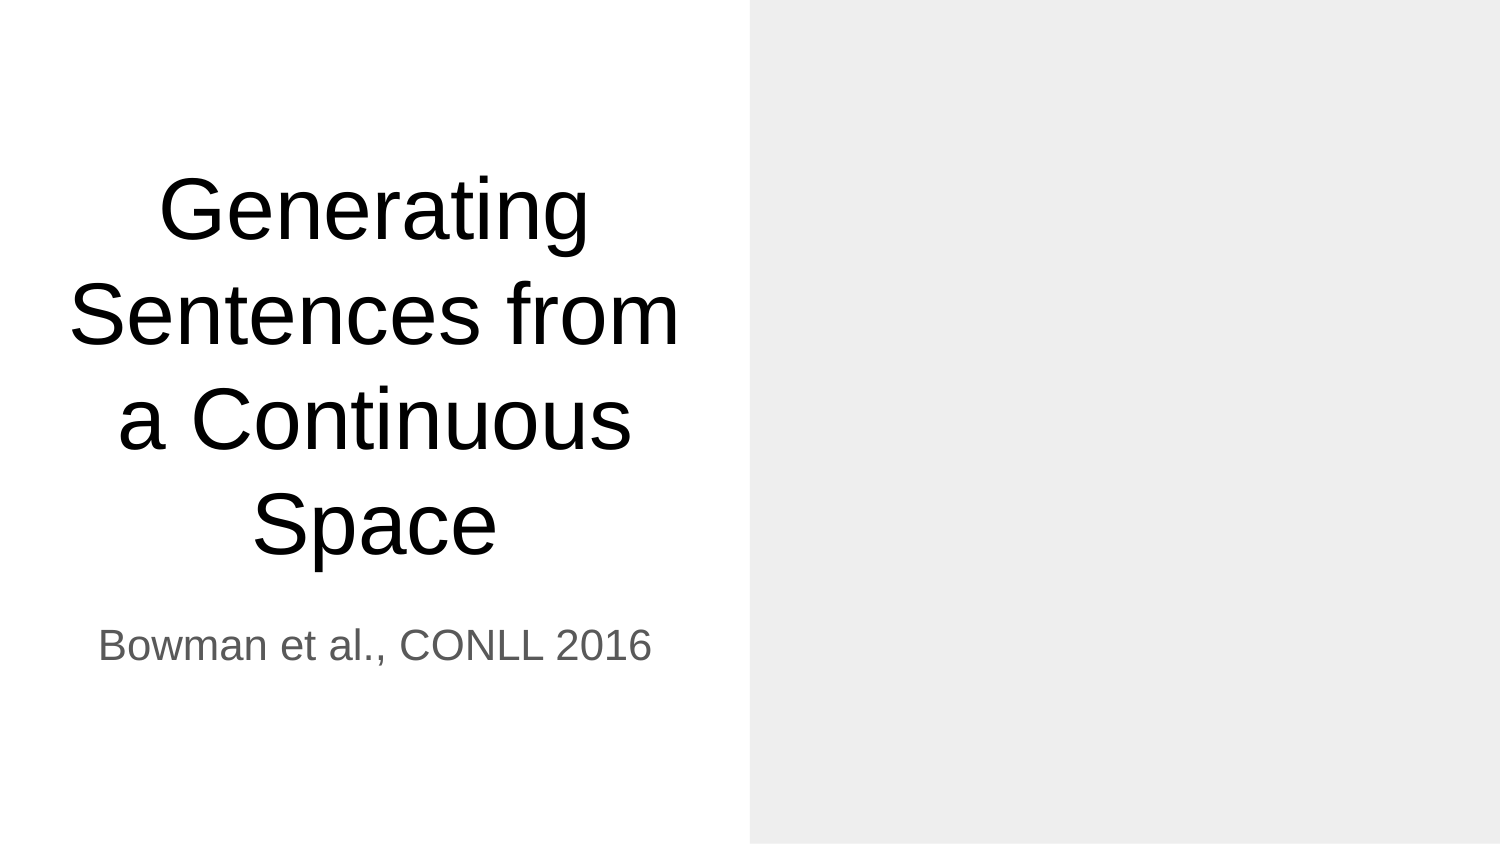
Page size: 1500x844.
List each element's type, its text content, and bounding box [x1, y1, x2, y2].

subtitle Bowman et al., CONLL 2016 [43, 601, 708, 804]
title Generating Sentences from a Continuous Space [43, 343, 708, 587]
